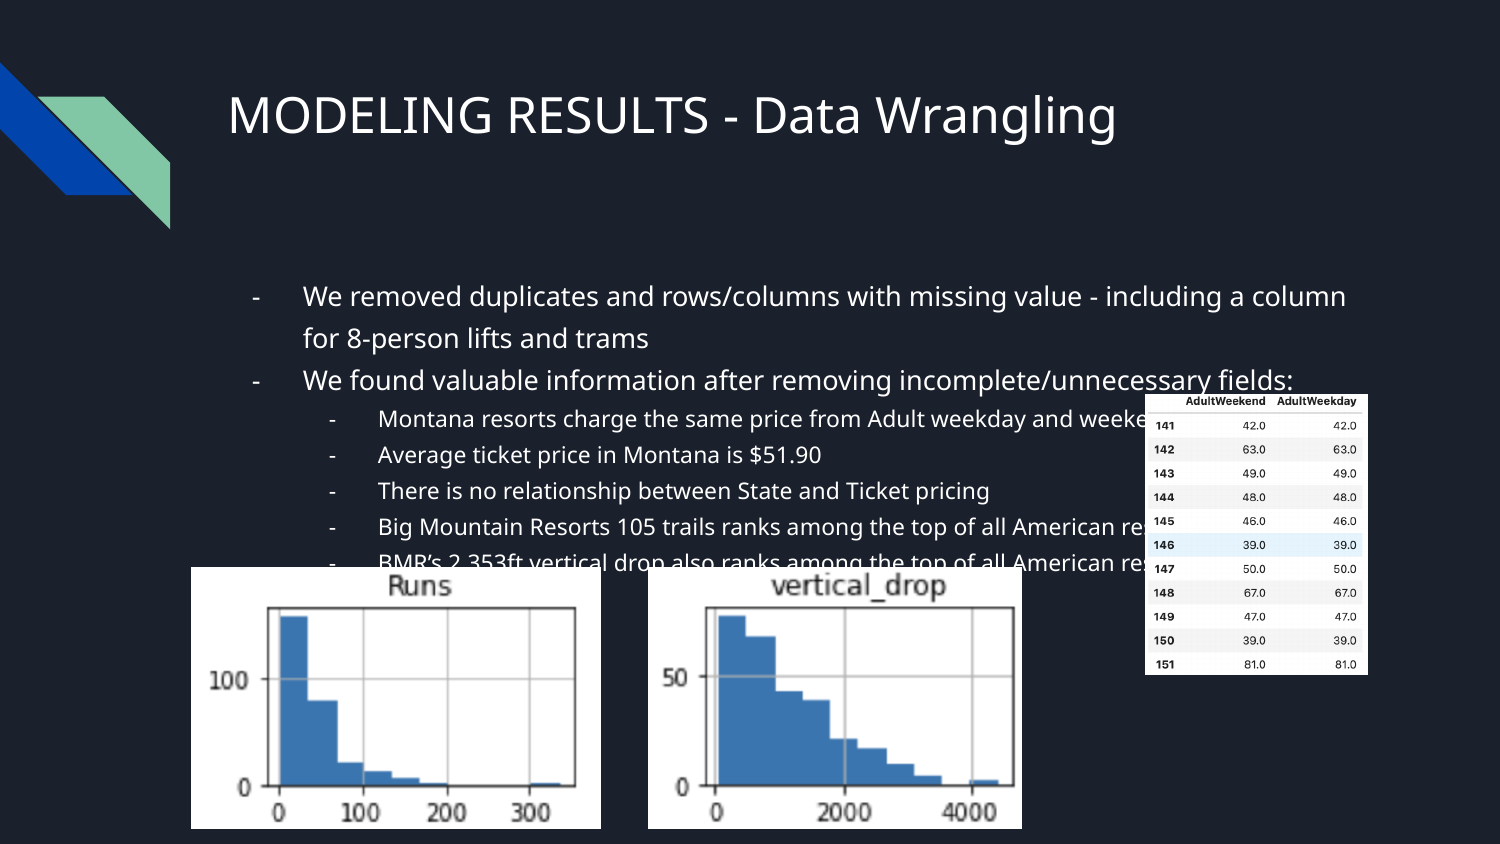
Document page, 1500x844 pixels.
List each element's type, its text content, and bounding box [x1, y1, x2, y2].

picture [191, 567, 602, 829]
picture [1145, 394, 1368, 675]
picture [648, 567, 1023, 829]
list We removed duplicates and rows/columns with missing value - including a column for 8-person lifts and trams We found valuable information after removing incomplete/unnecessary fields: Montana resorts charge the same price from Adult weekday and weekend Average ticket price in Montana is $51.90 There is no relationship between State and Ticket pricing Big Mountain Resorts 105 trails ranks among the top of all American resorts BMR’s 2,353ft vertical drop also ranks among the top of all American resorts [212, 257, 1368, 735]
title MODELING RESULTS - Data Wrangling [212, 64, 1368, 215]
